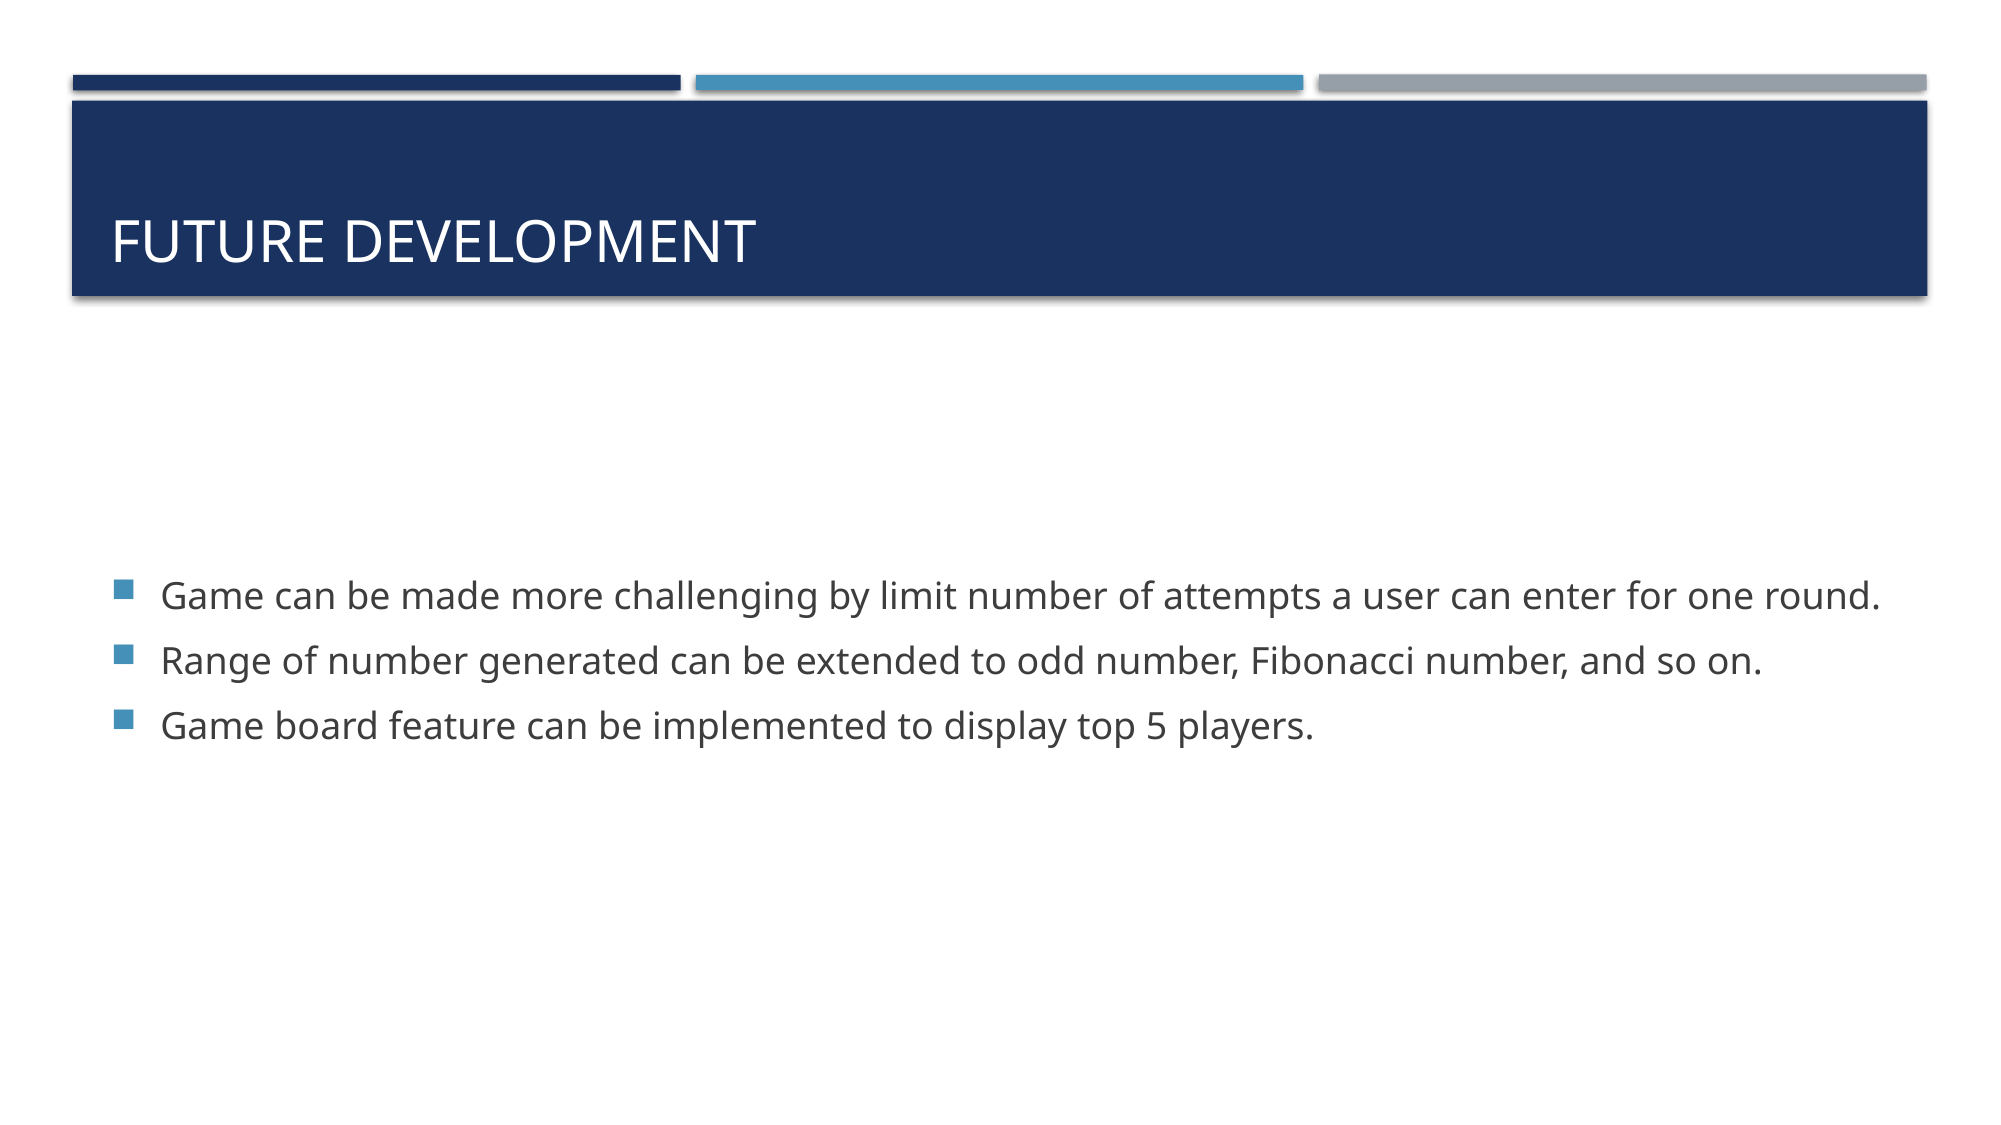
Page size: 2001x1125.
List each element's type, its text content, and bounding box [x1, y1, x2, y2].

title Future development [95, 115, 1905, 282]
list Game can be made more challenging by limit number of attempts a user can enter for one round. Range of number generated can be extended to odd number, Fibonacci number, and so on. Game board feature can be implemented to display top 5 players. [95, 357, 1905, 962]
